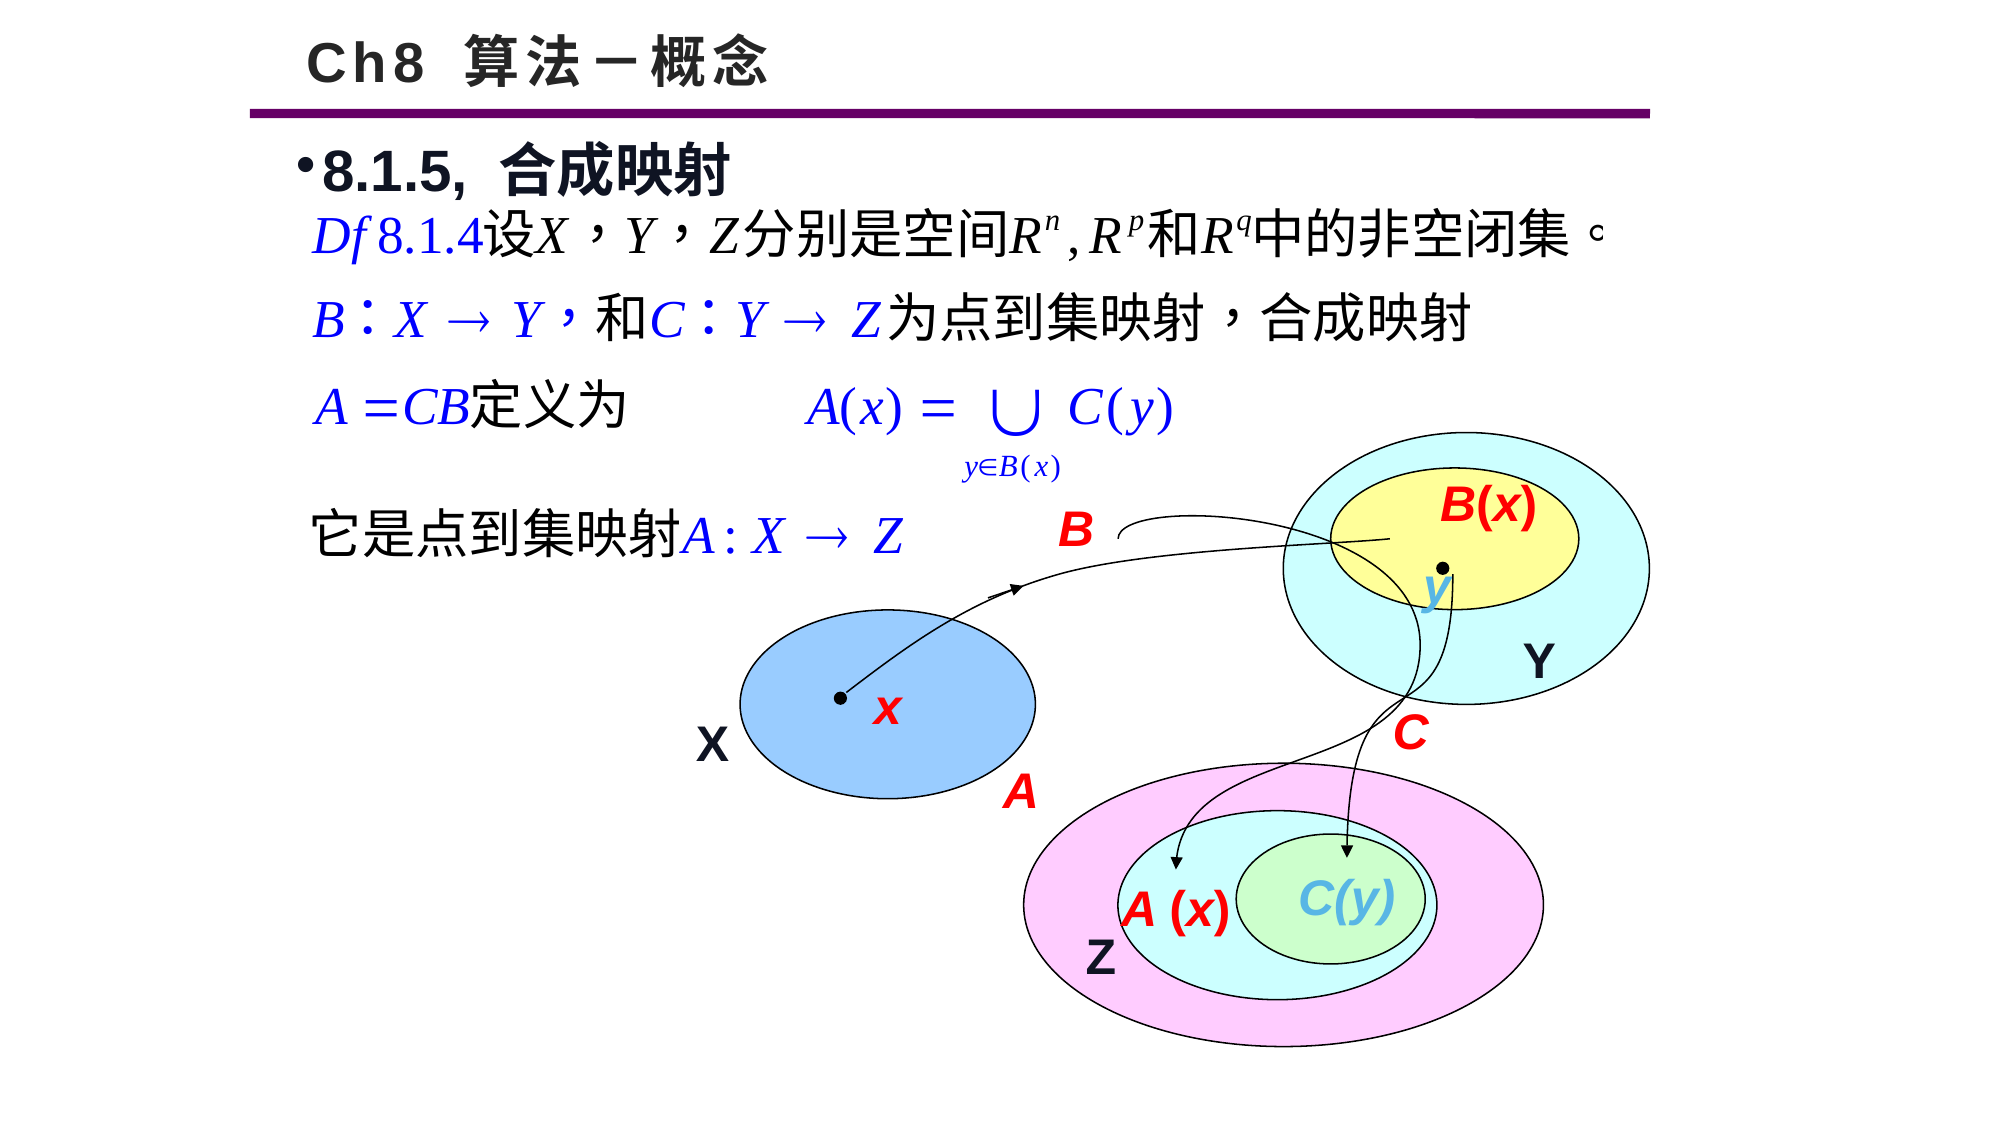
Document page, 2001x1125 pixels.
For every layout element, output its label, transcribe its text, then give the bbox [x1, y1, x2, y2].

text_box 8.1.5, 合成映射 [281, 125, 747, 211]
title Ch8 算法－概念 [291, 19, 1402, 102]
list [303, 196, 1603, 570]
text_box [680, 432, 1650, 1047]
